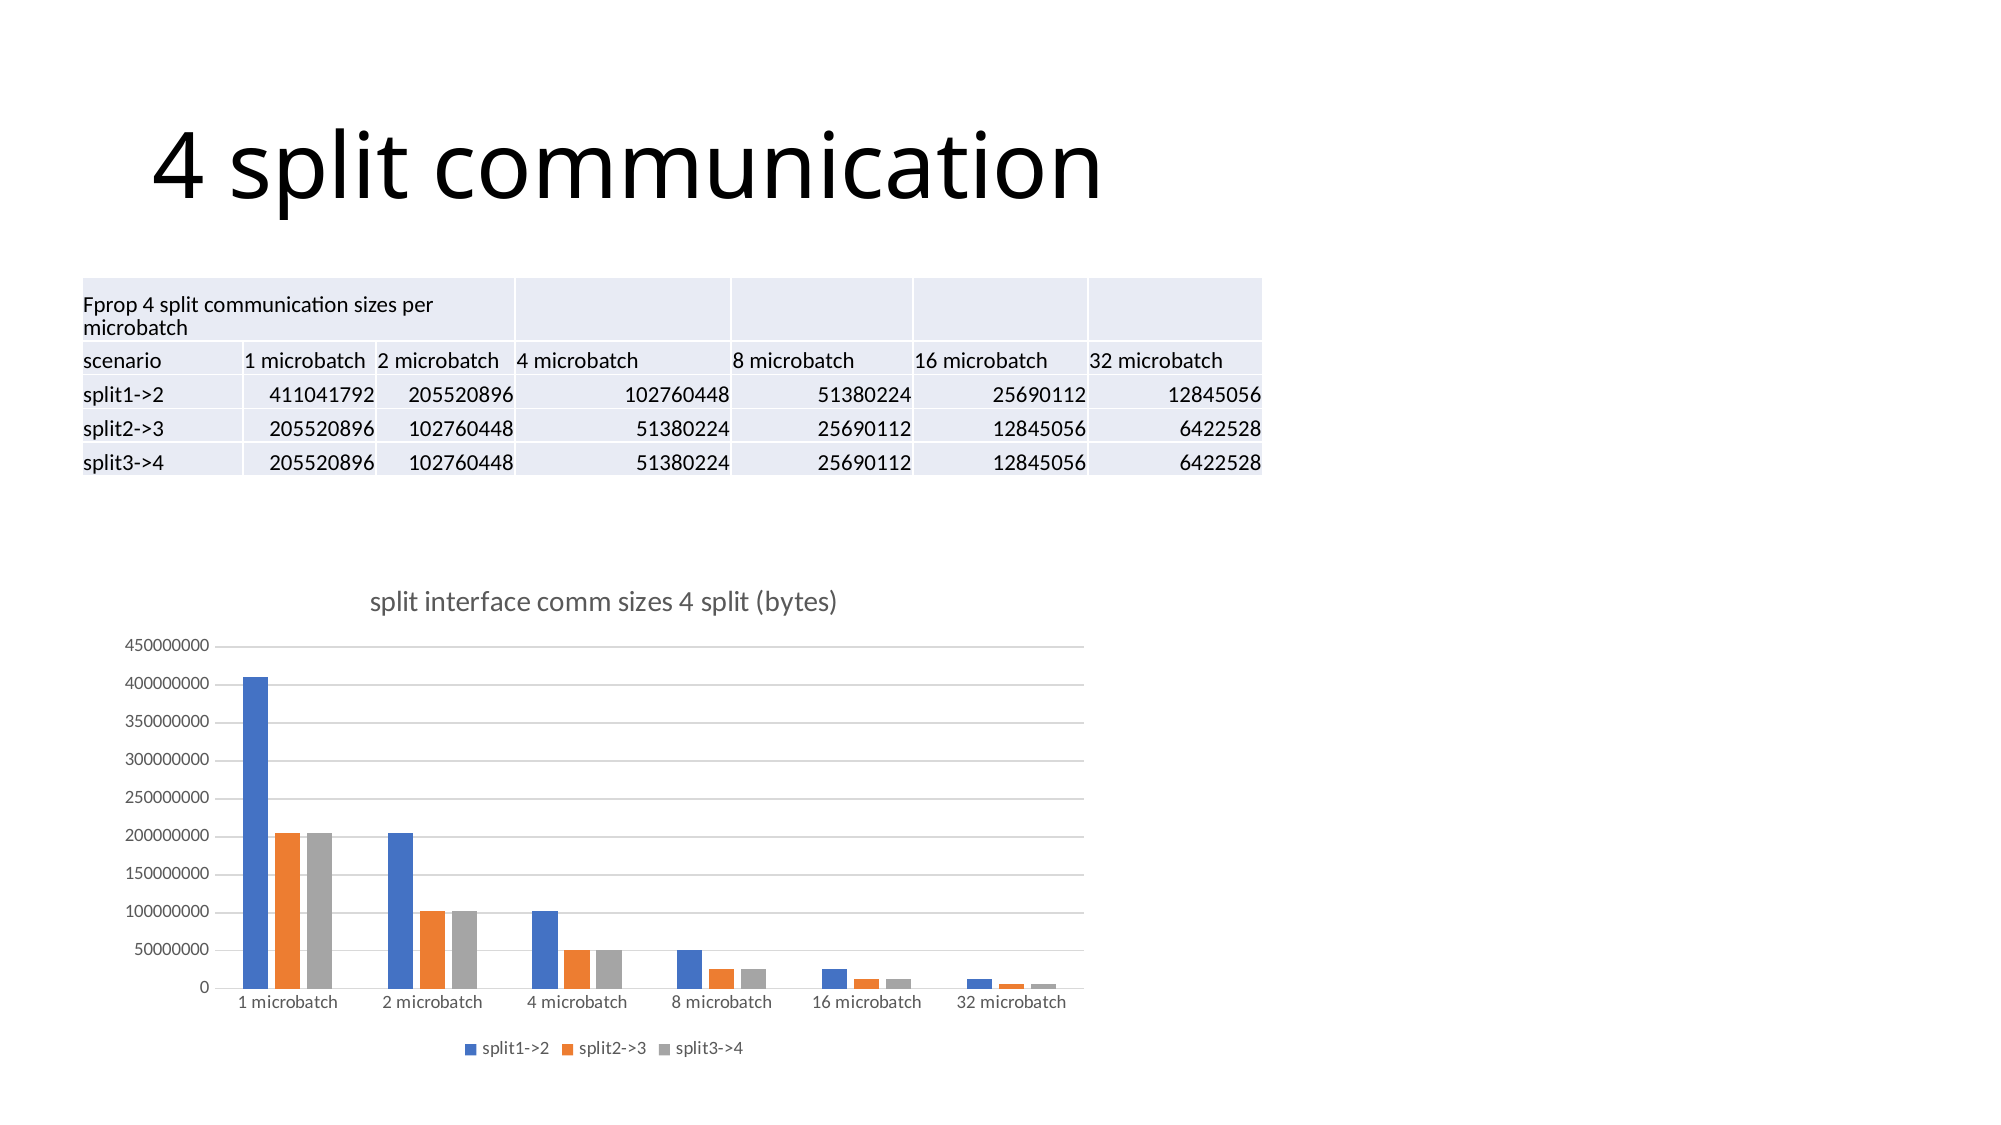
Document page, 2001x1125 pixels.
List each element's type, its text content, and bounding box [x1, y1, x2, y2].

table_cell 51380224 [516, 443, 730, 475]
table_cell split2->3 [83, 409, 242, 441]
table_cell 102760448 [377, 443, 514, 475]
table_cell 25690112 [732, 443, 912, 475]
table_cell 1 microbatch [244, 342, 375, 374]
title 4 split communication [137, 59, 1863, 278]
table_cell 51380224 [732, 375, 912, 408]
table_cell 205520896 [377, 375, 514, 408]
table_cell 16 microbatch [914, 342, 1087, 374]
chart [104, 562, 1104, 1066]
table_cell 51380224 [516, 409, 730, 441]
table_cell 102760448 [377, 409, 514, 441]
table_header Fprop 4 split communication sizes per microbatch [83, 278, 514, 340]
table_cell 25690112 [732, 409, 912, 441]
table_header [732, 278, 912, 340]
table_cell 12845056 [1089, 375, 1262, 408]
table_cell split1->2 [83, 375, 242, 408]
table_cell 411041792 [244, 375, 375, 408]
table_cell scenario [83, 342, 242, 374]
table_cell 8 microbatch [732, 342, 912, 374]
table_cell 2 microbatch [377, 342, 514, 374]
table_cell 6422528 [1089, 443, 1262, 475]
table_cell 25690112 [914, 375, 1087, 408]
table_cell 12845056 [914, 409, 1087, 441]
table_cell 6422528 [1089, 409, 1262, 441]
table_header [914, 278, 1087, 340]
table_cell 102760448 [516, 375, 730, 408]
table_cell 4 microbatch [516, 342, 730, 374]
table_header [1089, 278, 1262, 340]
table_header [516, 278, 730, 340]
table_cell 12845056 [914, 443, 1087, 475]
table_cell split3->4 [83, 443, 242, 475]
table_cell 205520896 [244, 409, 375, 441]
table_cell 32 microbatch [1089, 342, 1262, 374]
table_cell 205520896 [244, 443, 375, 475]
